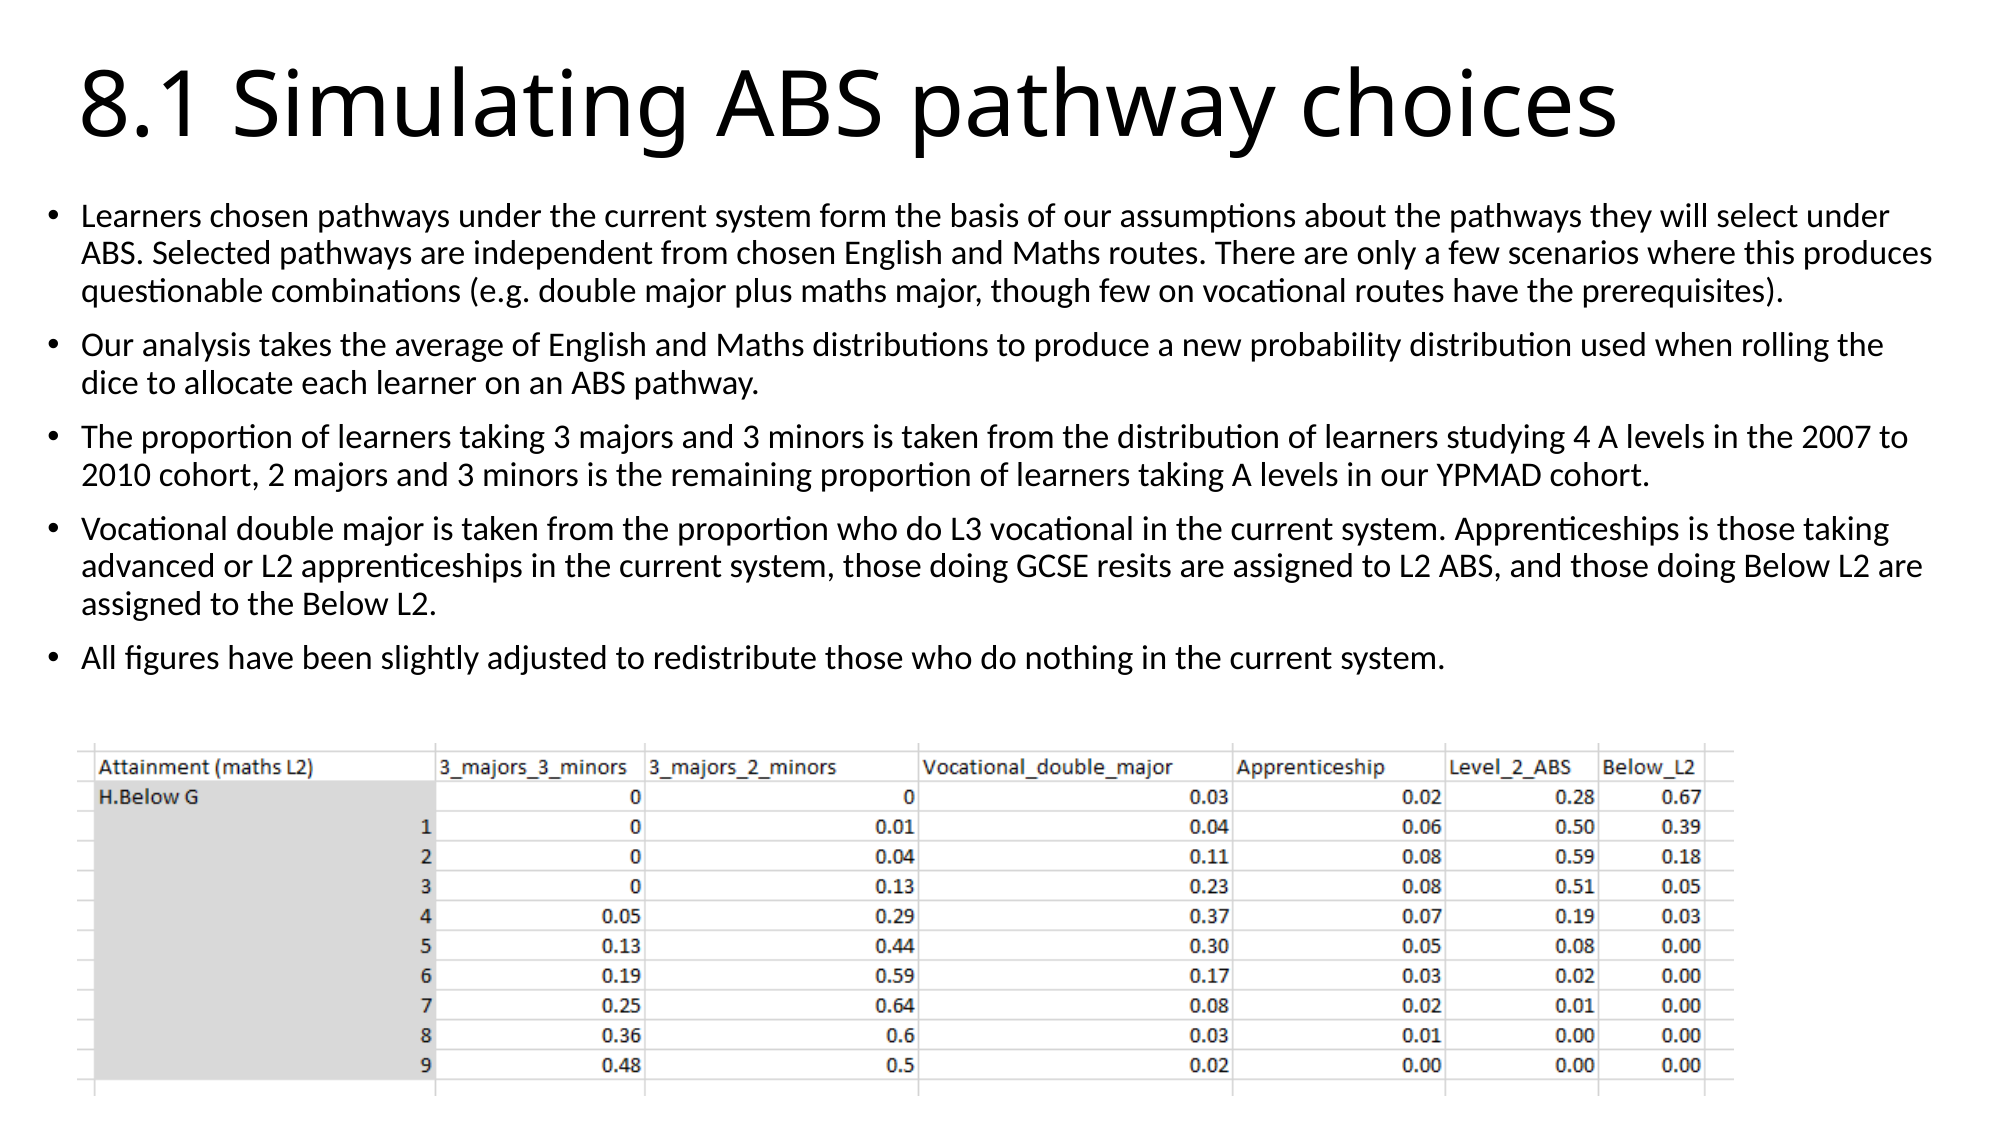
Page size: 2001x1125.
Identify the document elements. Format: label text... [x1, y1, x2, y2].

picture [77, 743, 1734, 1096]
title 8.1 Simulating ABS pathway choices [63, 41, 1812, 173]
list Learners chosen pathways under the current system form the basis of our assumptions about the pathways they will select under ABS. Selected pathways are independent from chosen English and Maths routes. There are only a few scenarios where this produces questionable combinations (e.g. double major plus maths major, though few on vocational routes have the prerequisites). Our analysis takes the average of English and Maths distributions to produce a new probability distribution used when rolling the dice to allocate each learner on an ABS pathway. The proportion of learners taking 3 majors and 3 minors is taken from the distribution of learners studying 4 A levels in the 2007 to 2010 cohort, 2 majors and 3 minors is the remaining proportion of learners taking A levels in our YPMAD cohort. Vocational double major is taken from the proportion who do L3 vocational in the current system. Apprenticeships is those taking advanced or L2 apprenticeships in the current system, those doing GCSE resits are assigned to L2 ABS, and those doing Below L2 are assigned to the Below L2. All figures have been slightly adjusted to redistribute those who do nothing in the current system. [32, 190, 1955, 728]
